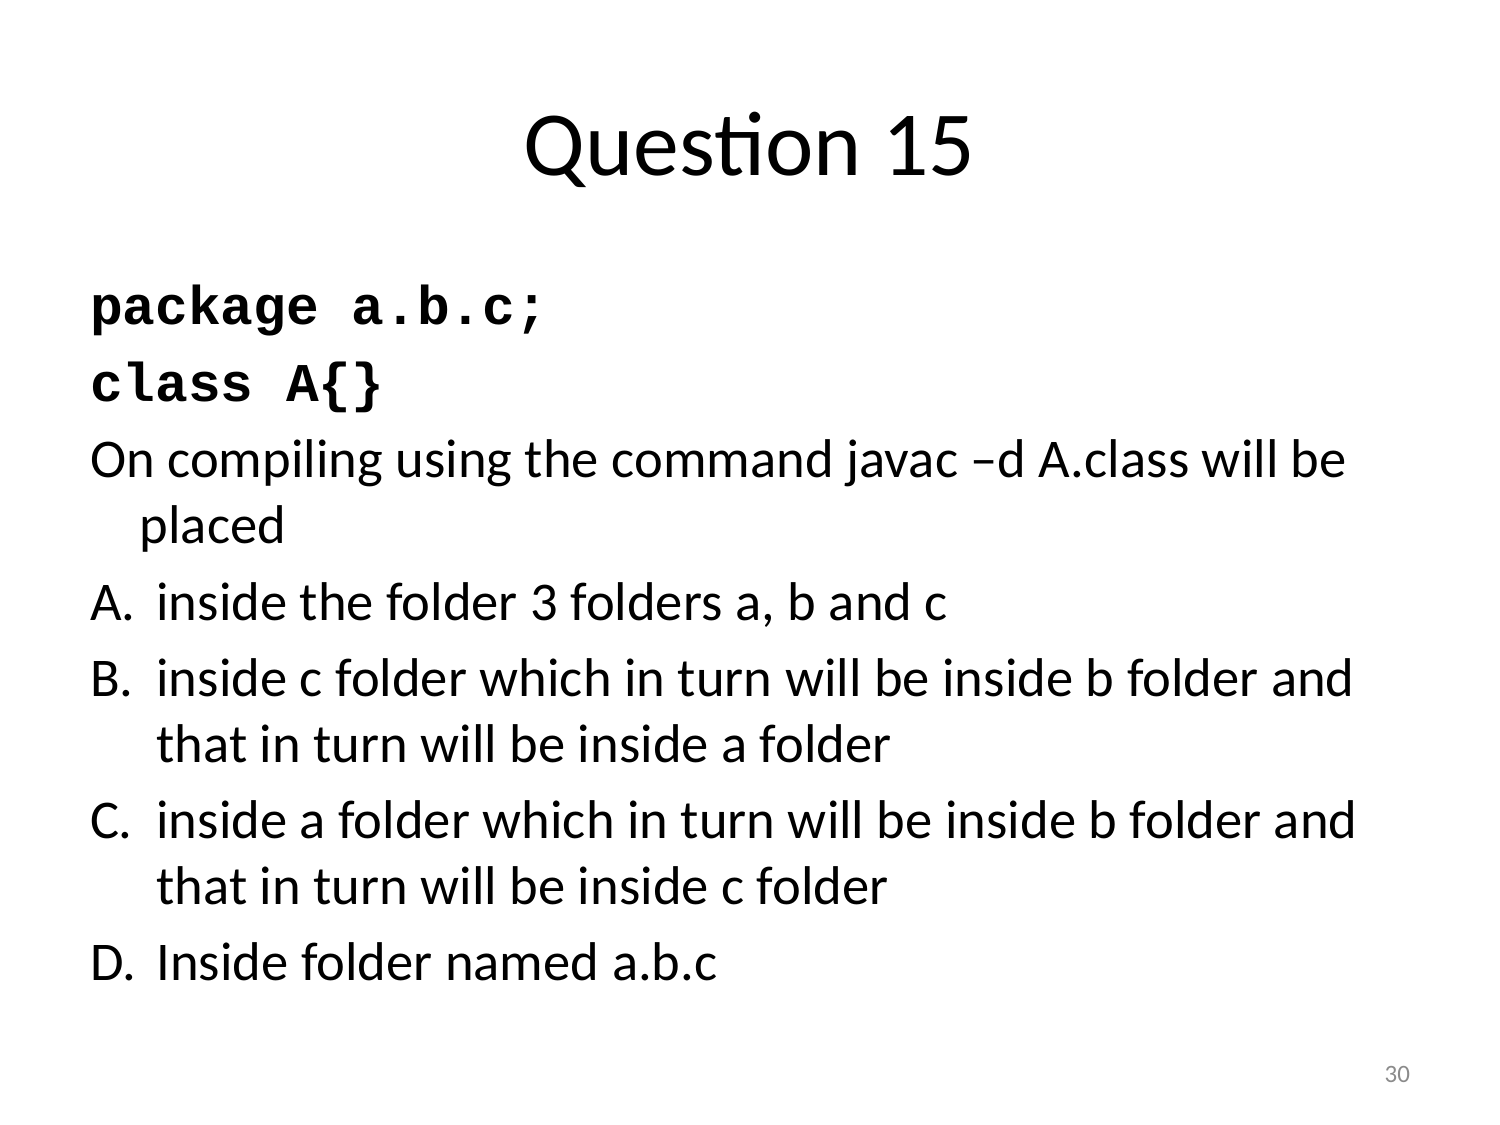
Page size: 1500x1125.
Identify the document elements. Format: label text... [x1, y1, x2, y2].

title Question 15 [75, 45, 1425, 233]
list package a.b.c; class A{} On compiling using the command javac –d A.class will be placed inside the folder 3 folders a, b and c inside c folder which in turn will be inside b folder and that in turn will be inside a folder inside a folder which in turn will be inside b folder and that in turn will be inside c folder Inside folder named a.b.c [75, 262, 1425, 1005]
slide_number 30 [1074, 1042, 1425, 1103]
